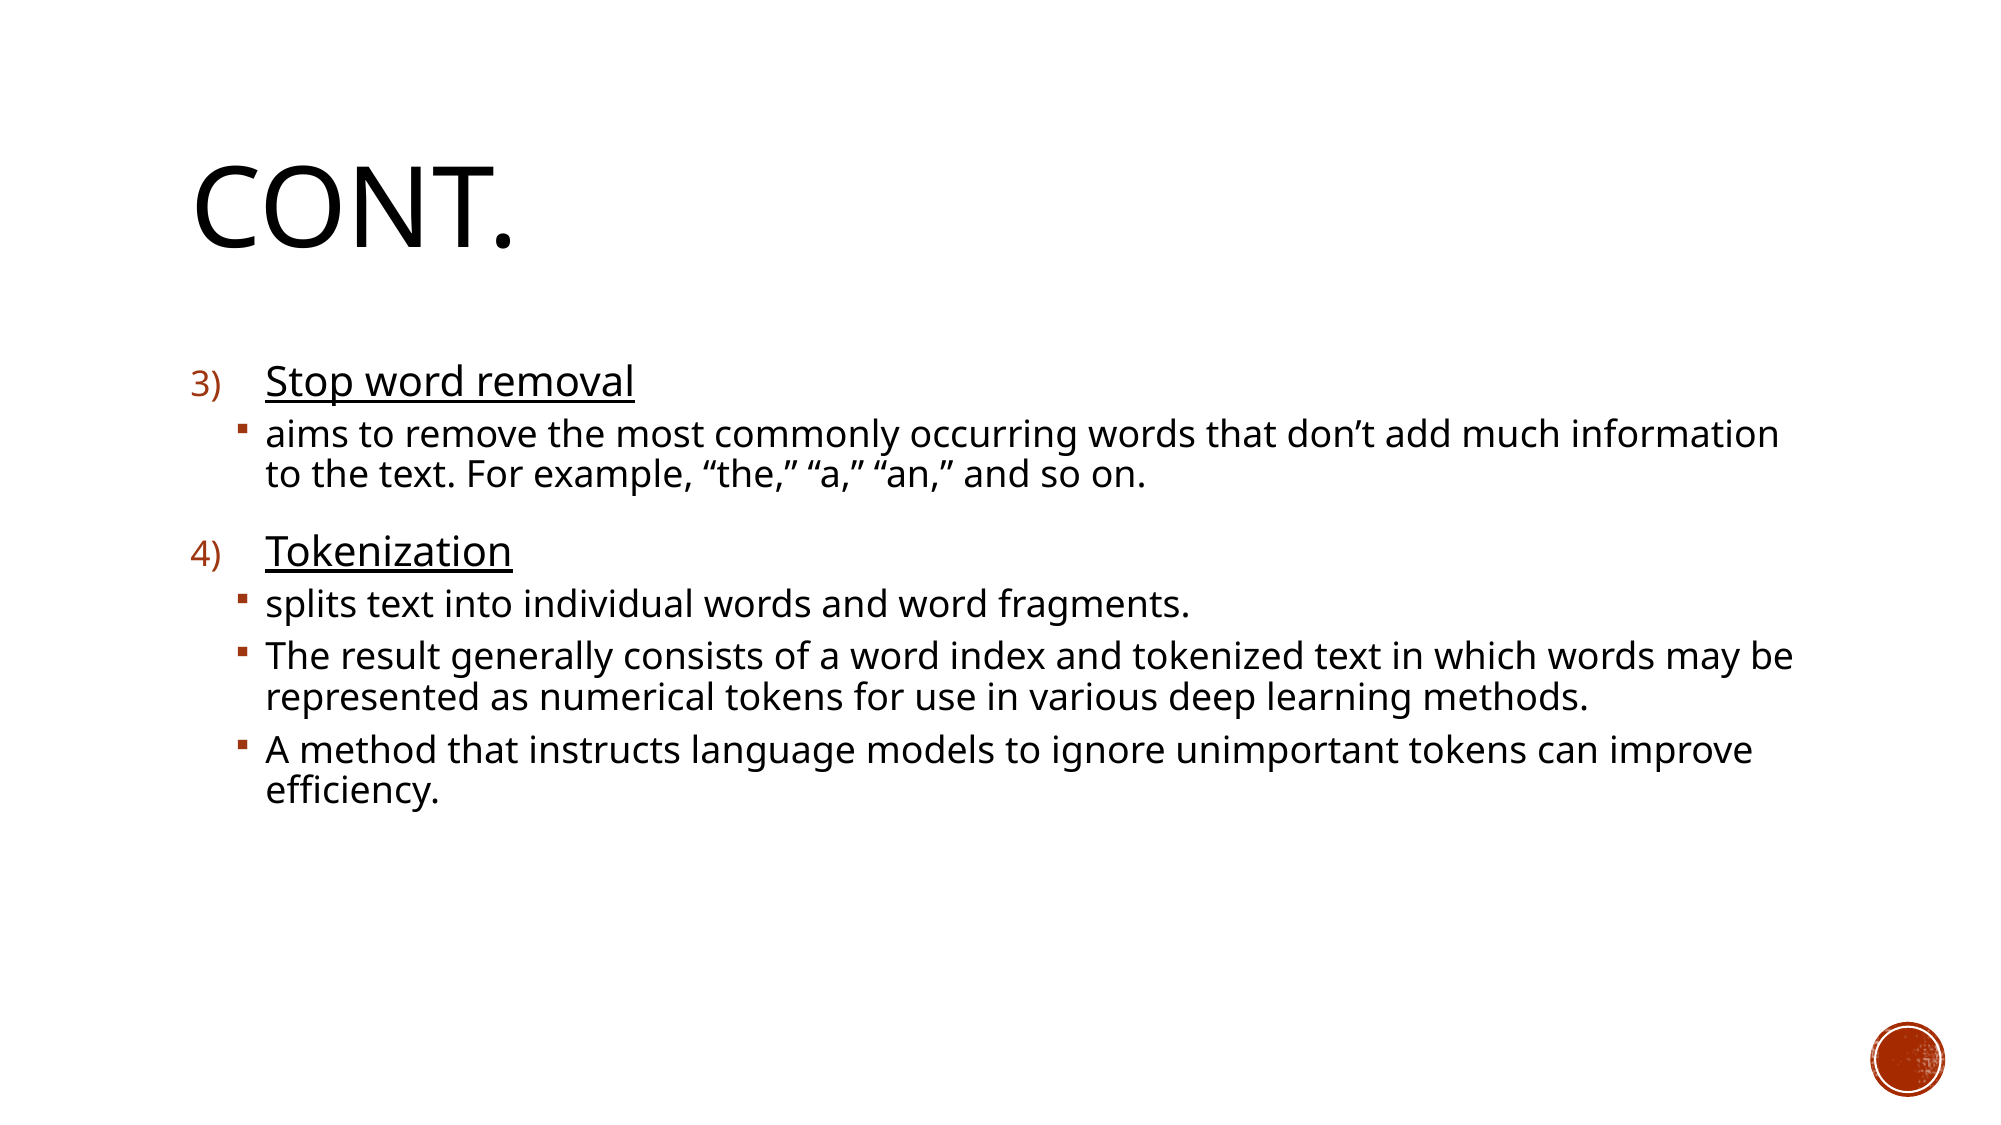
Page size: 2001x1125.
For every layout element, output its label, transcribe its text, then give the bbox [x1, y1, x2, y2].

title Cont. [175, 79, 1826, 344]
list Stop word removal aims to remove the most commonly occurring words that don’t add much information to the text. For example, “the,” “a,” “an,” and so on. Tokenization splits text into individual words and word fragments. The result generally consists of a word index and tokenized text in which words may be represented as numerical tokens for use in various deep learning methods. A method that instructs language models to ignore unimportant tokens can improve efficiency. [175, 348, 1826, 1013]
